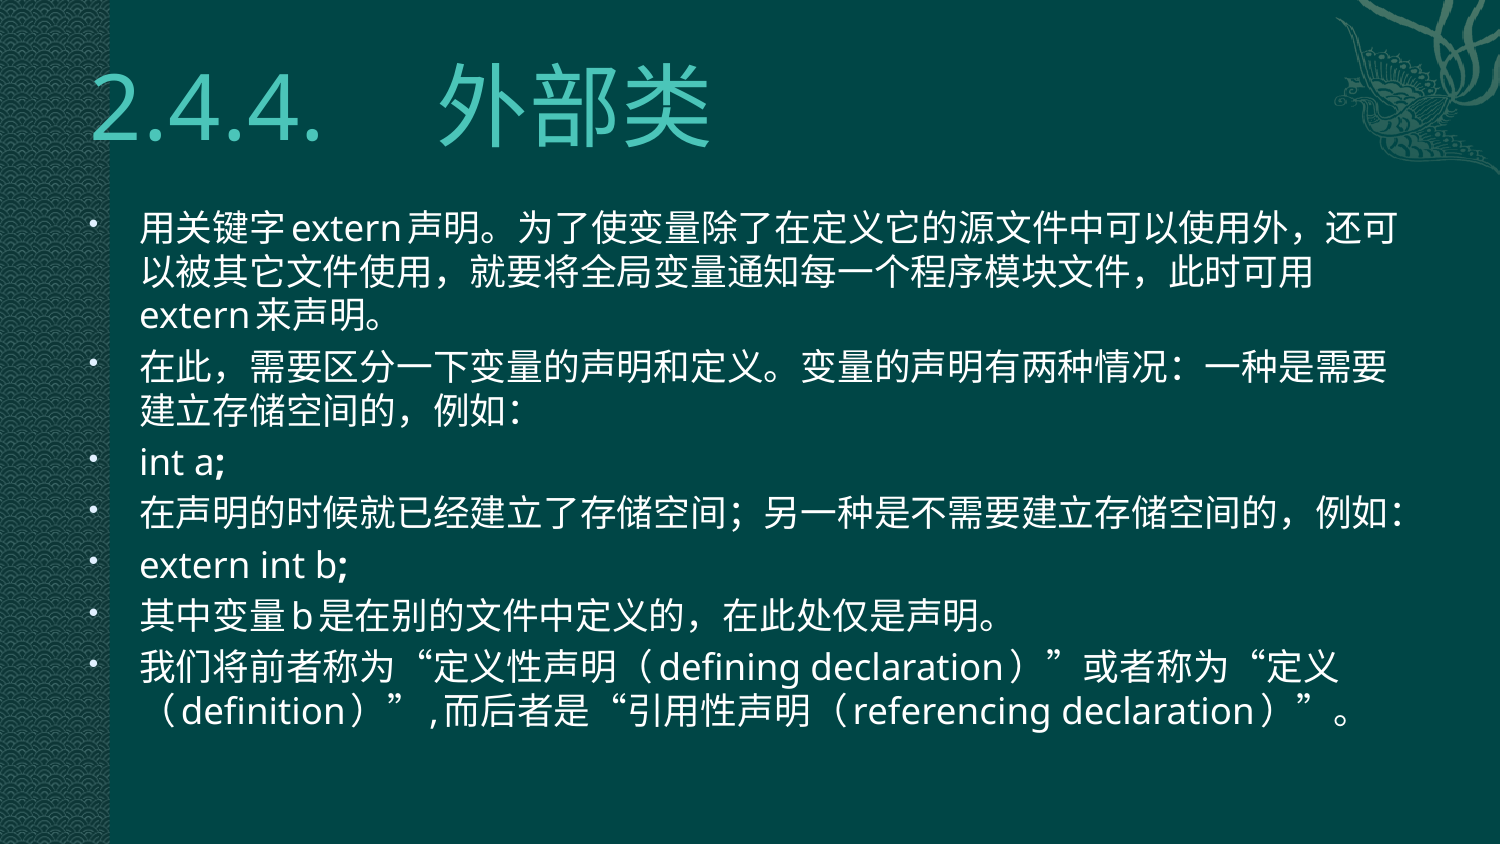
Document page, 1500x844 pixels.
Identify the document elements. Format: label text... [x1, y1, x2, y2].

list 用关键字extern声明。为了使变量除了在定义它的源文件中可以使用外，还可以被其它文件使用，就要将全局变量通知每一个程序模块文件，此时可用extern来声明。 在此，需要区分一下变量的声明和定义。变量的声明有两种情况：一种是需要建立存储空间的，例如： int a; 在声明的时候就已经建立了存储空间；另一种是不需要建立存储空间的，例如： extern int b; 其中变量b是在别的文件中定义的，在此处仅是声明。 我们将前者称为“定义性声明（defining declaration）”或者称为“定义（definition）”,而后者是“引用性声明（referencing declaration）”。 [75, 196, 1425, 754]
picture [0, 0, 110, 844]
title 2.4.4. 外部类 [75, 33, 1351, 175]
